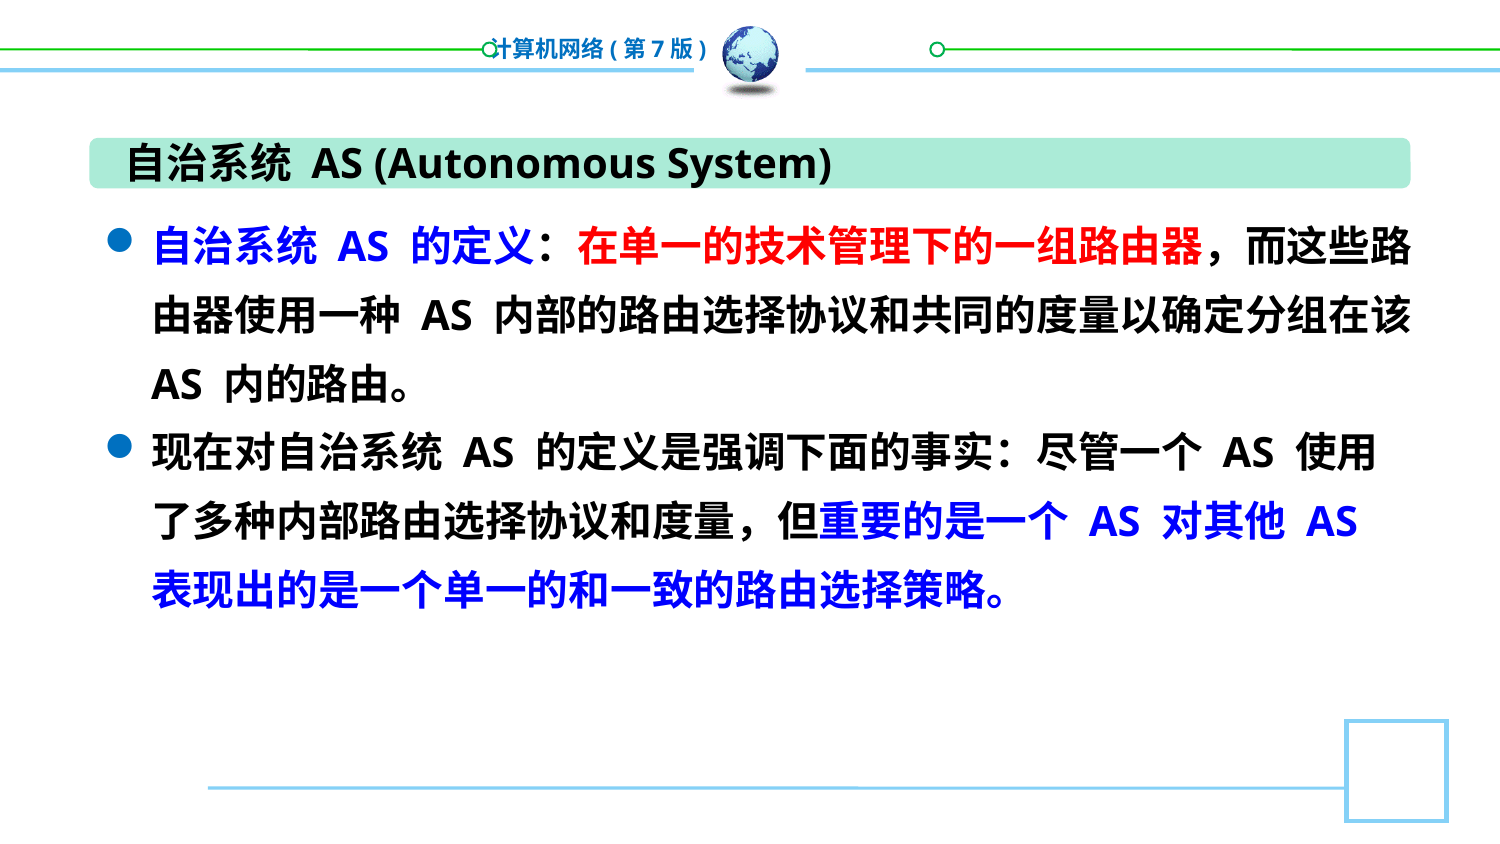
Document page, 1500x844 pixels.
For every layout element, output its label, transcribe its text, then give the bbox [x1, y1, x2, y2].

text_box 自治系统 AS 的定义：在单一的技术管理下的一组路由器，而这些路由器使用一种 AS 内部的路由选择协议和共同的度量以确定分组在该 AS 内的路由。 现在对自治系统 AS 的定义是强调下面的事实：尽管一个 AS 使用了多种内部路由选择协议和度量，但重要的是一个 AS 对其他 AS 表现出的是一个单一的和一致的路由选择策略。 [89, 193, 1428, 622]
text_box [859, 137, 1411, 189]
text_box 自治系统 AS (Autonomous System) [109, 129, 859, 193]
text_box [89, 137, 109, 189]
picture [720, 24, 780, 100]
